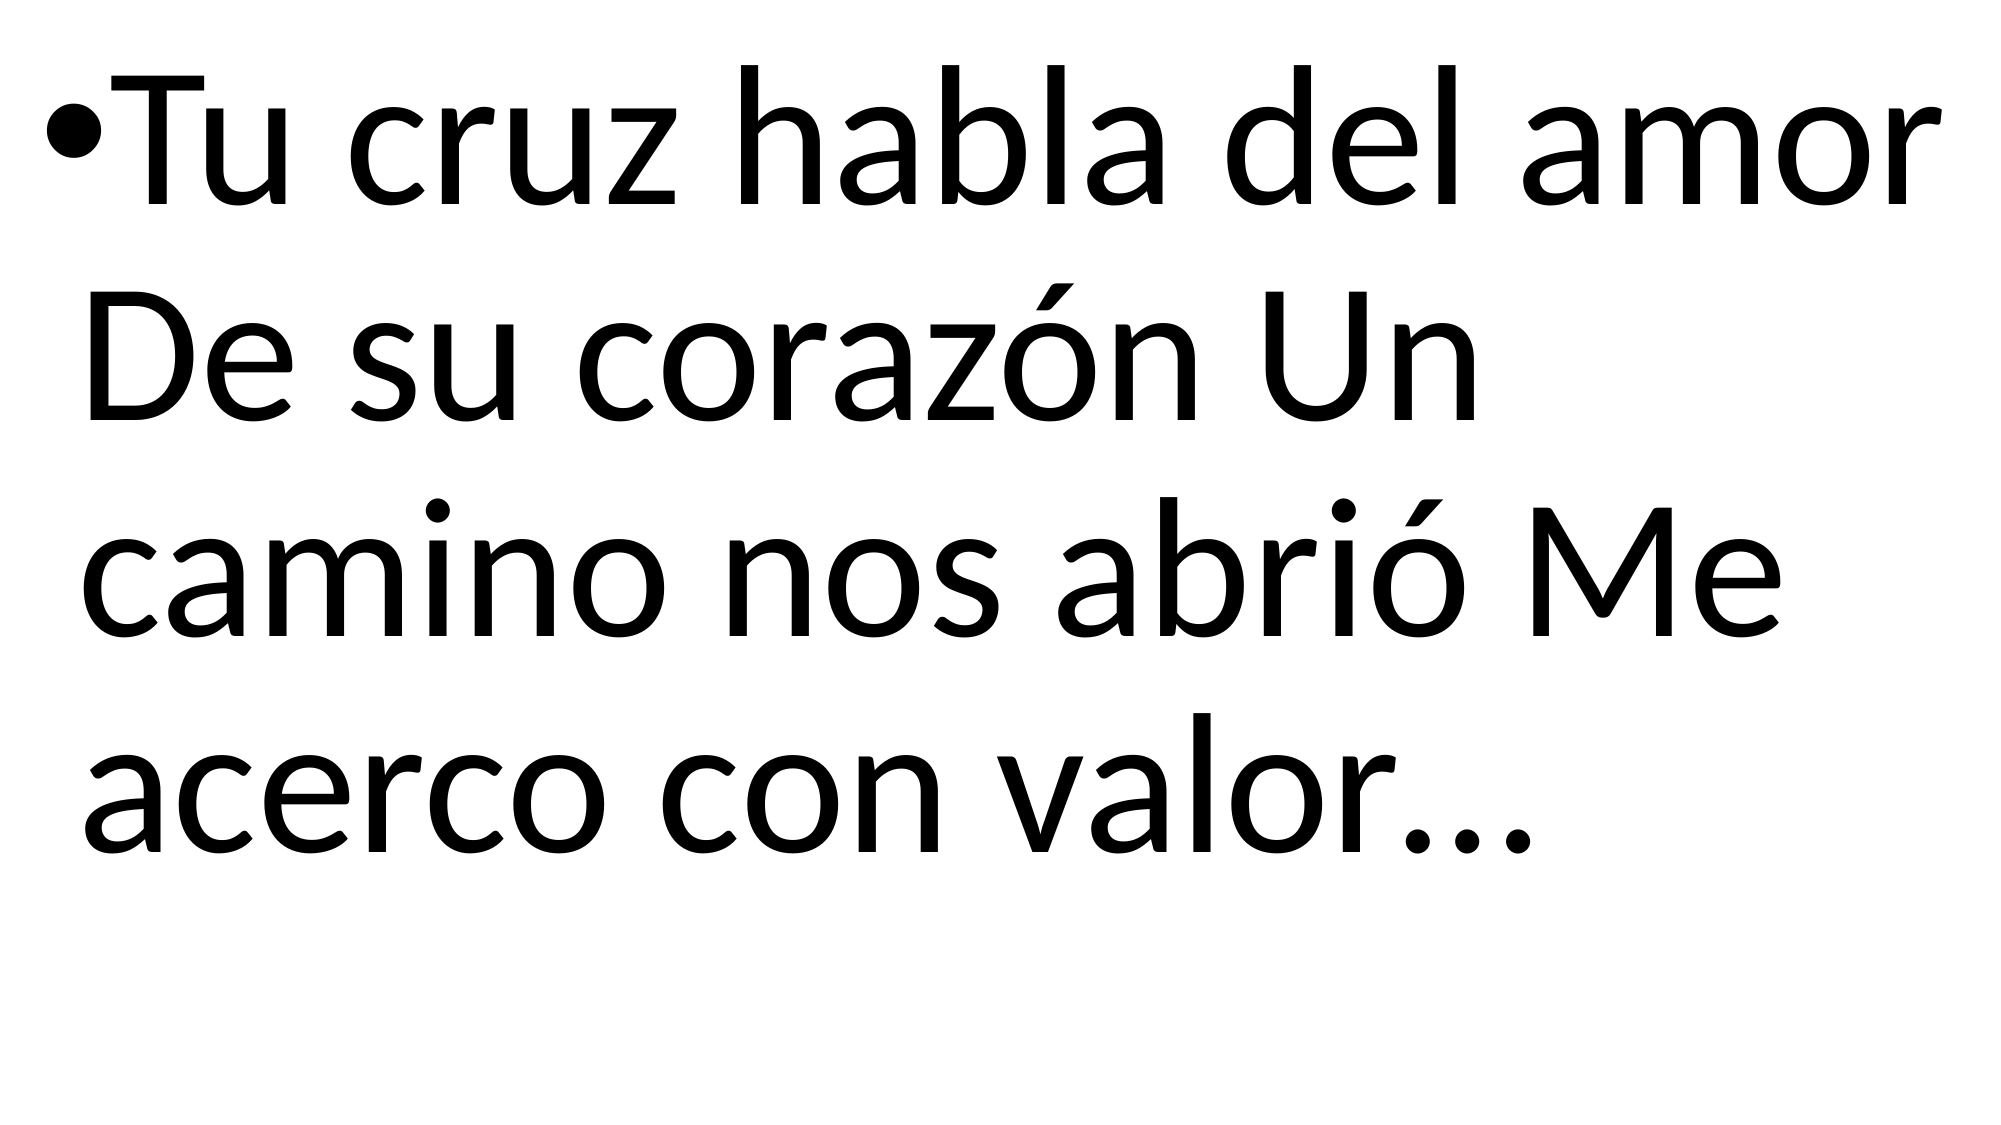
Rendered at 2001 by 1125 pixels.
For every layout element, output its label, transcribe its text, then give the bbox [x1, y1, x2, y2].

list Tu cruz habla del amor De su corazón Un camino nos abrió Me acerco con valor… [24, 24, 1970, 1088]
